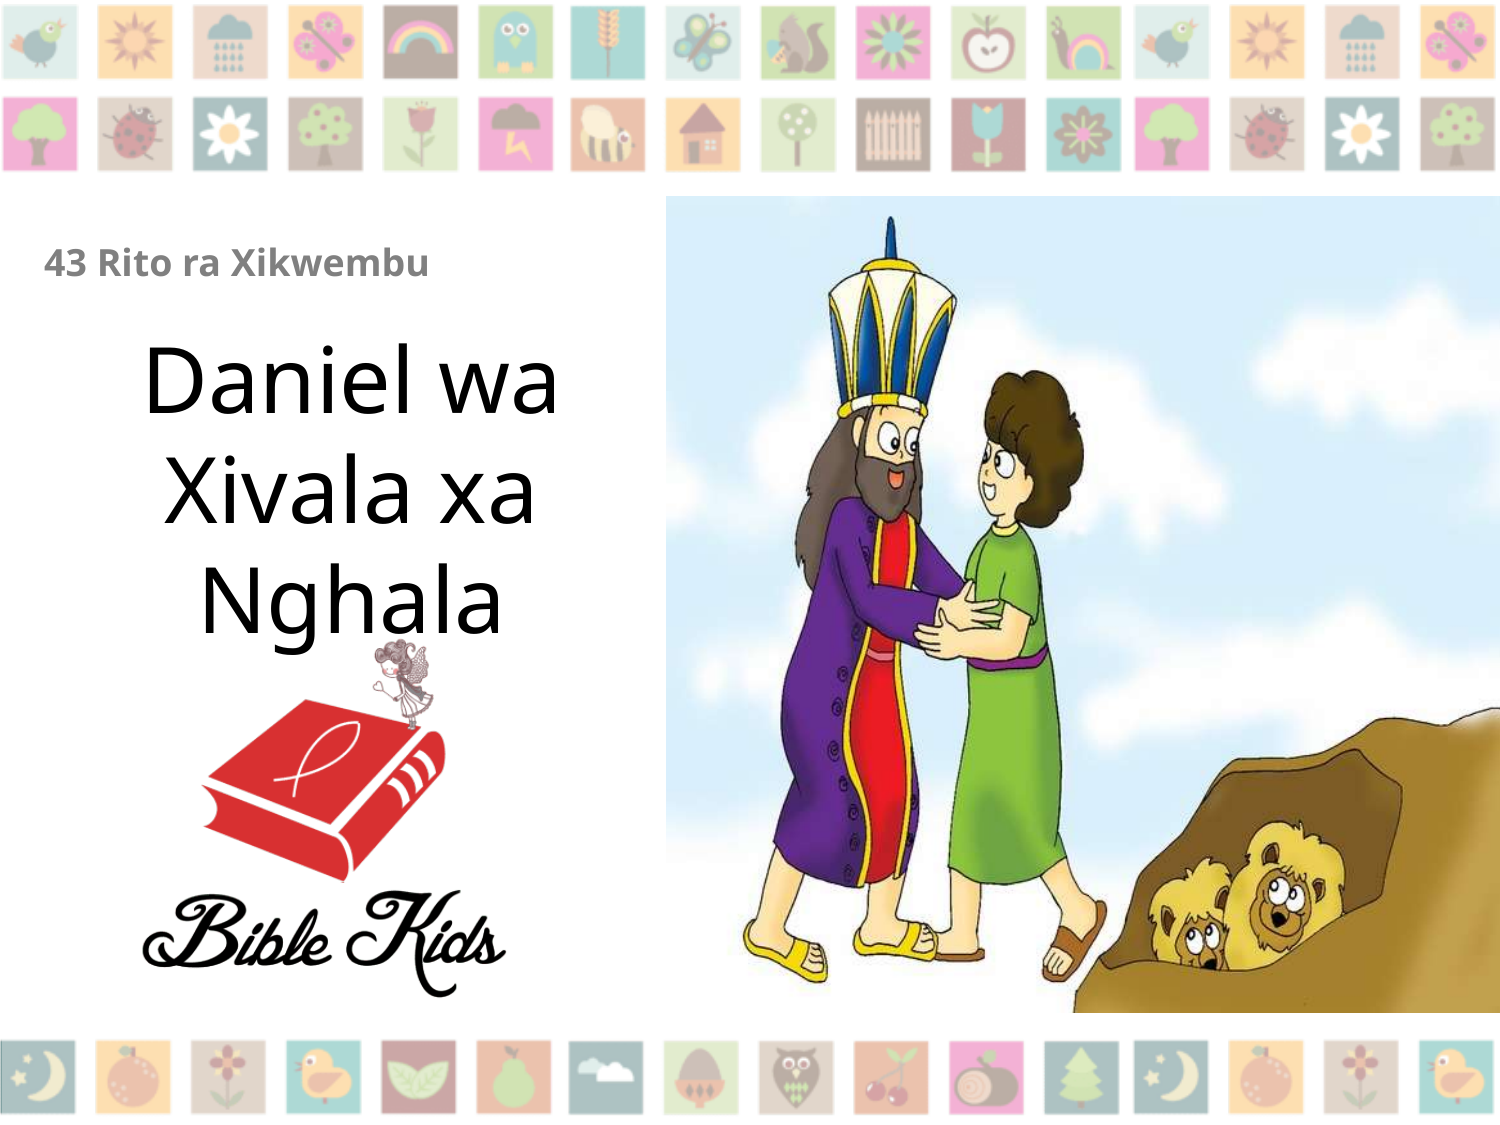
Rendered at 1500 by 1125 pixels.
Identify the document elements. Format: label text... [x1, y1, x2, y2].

picture [666, 195, 1500, 1014]
text_box Daniel wa Xivala xa Nghala [29, 314, 661, 659]
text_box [0, 1028, 1500, 1118]
picture [117, 600, 544, 1027]
text_box 43 Rito ra Xikwembu [29, 231, 561, 292]
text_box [0, 3, 1500, 181]
